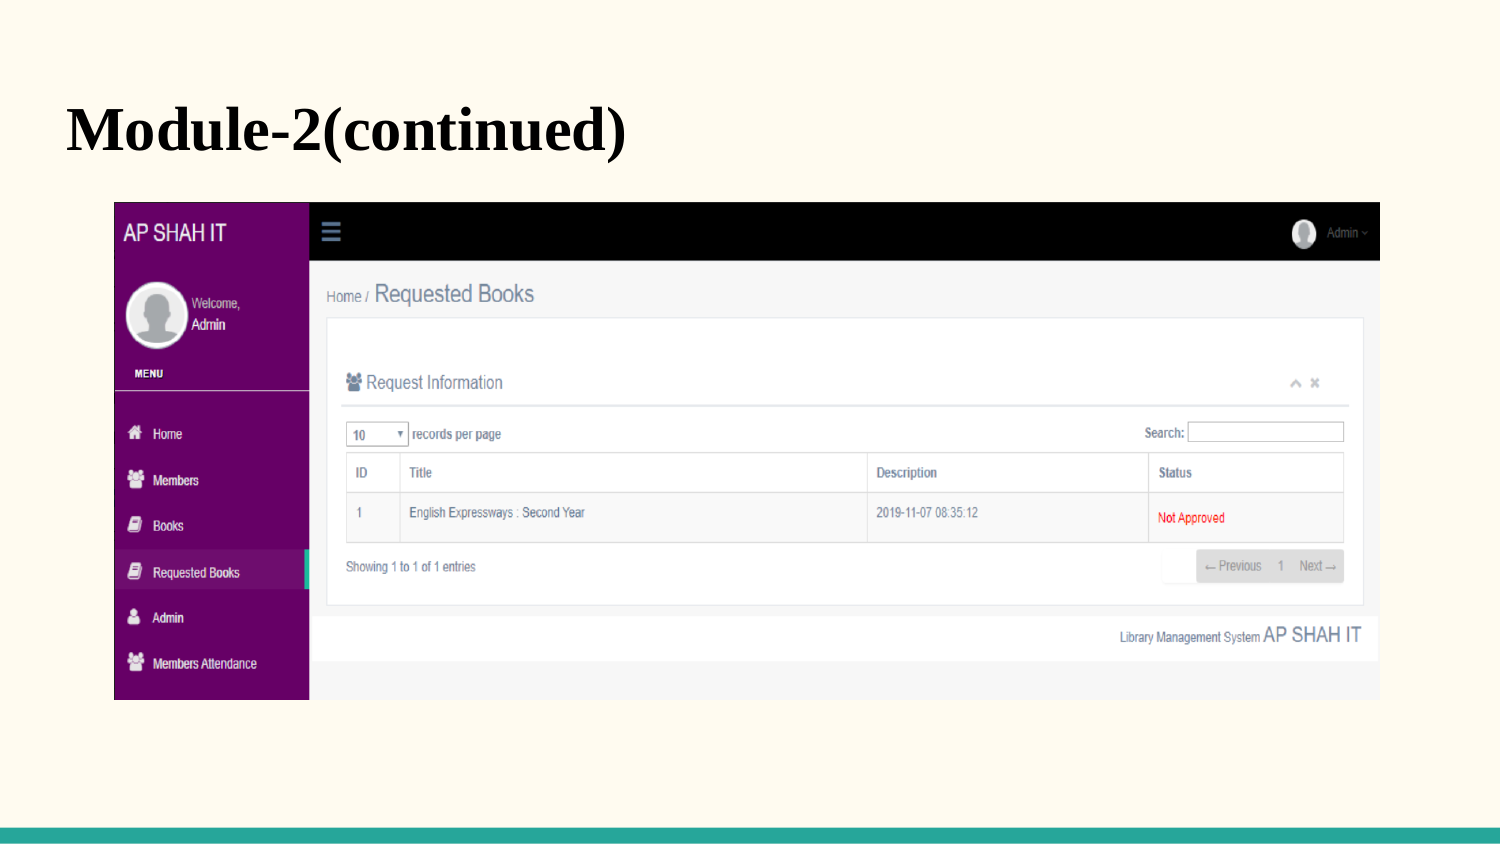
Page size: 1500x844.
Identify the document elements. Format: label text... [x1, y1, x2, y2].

picture [114, 202, 1380, 700]
title Module-2(continued) [51, 72, 1449, 174]
